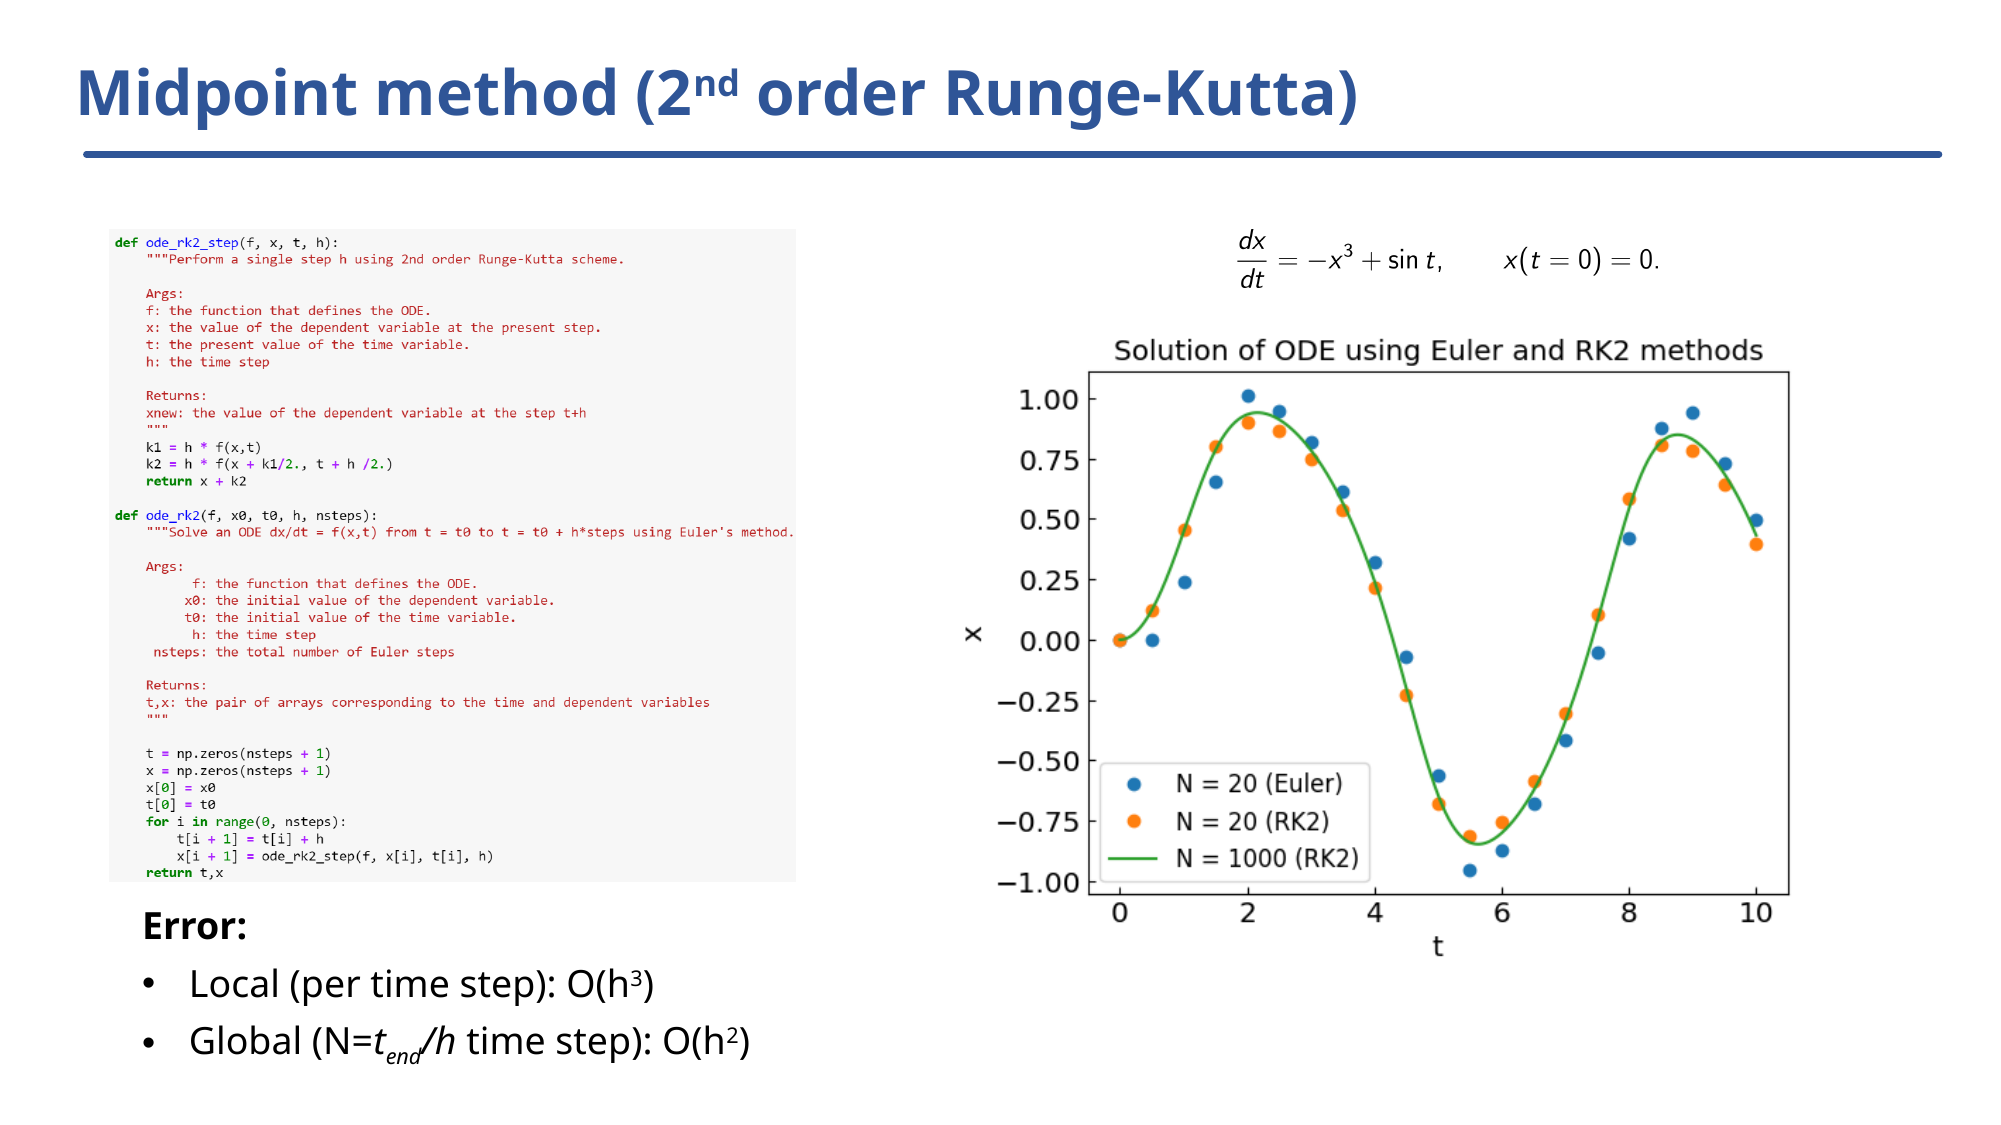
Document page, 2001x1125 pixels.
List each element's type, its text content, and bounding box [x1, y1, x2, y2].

picture [1236, 229, 1659, 288]
picture [109, 229, 796, 882]
title Midpoint method (2nd order Runge-Kutta) [60, 0, 1940, 192]
text_box Error: Local (per time step): O(h3) Global (N=tend/h time step): O(h2) [127, 894, 1128, 1076]
picture [946, 325, 1801, 976]
